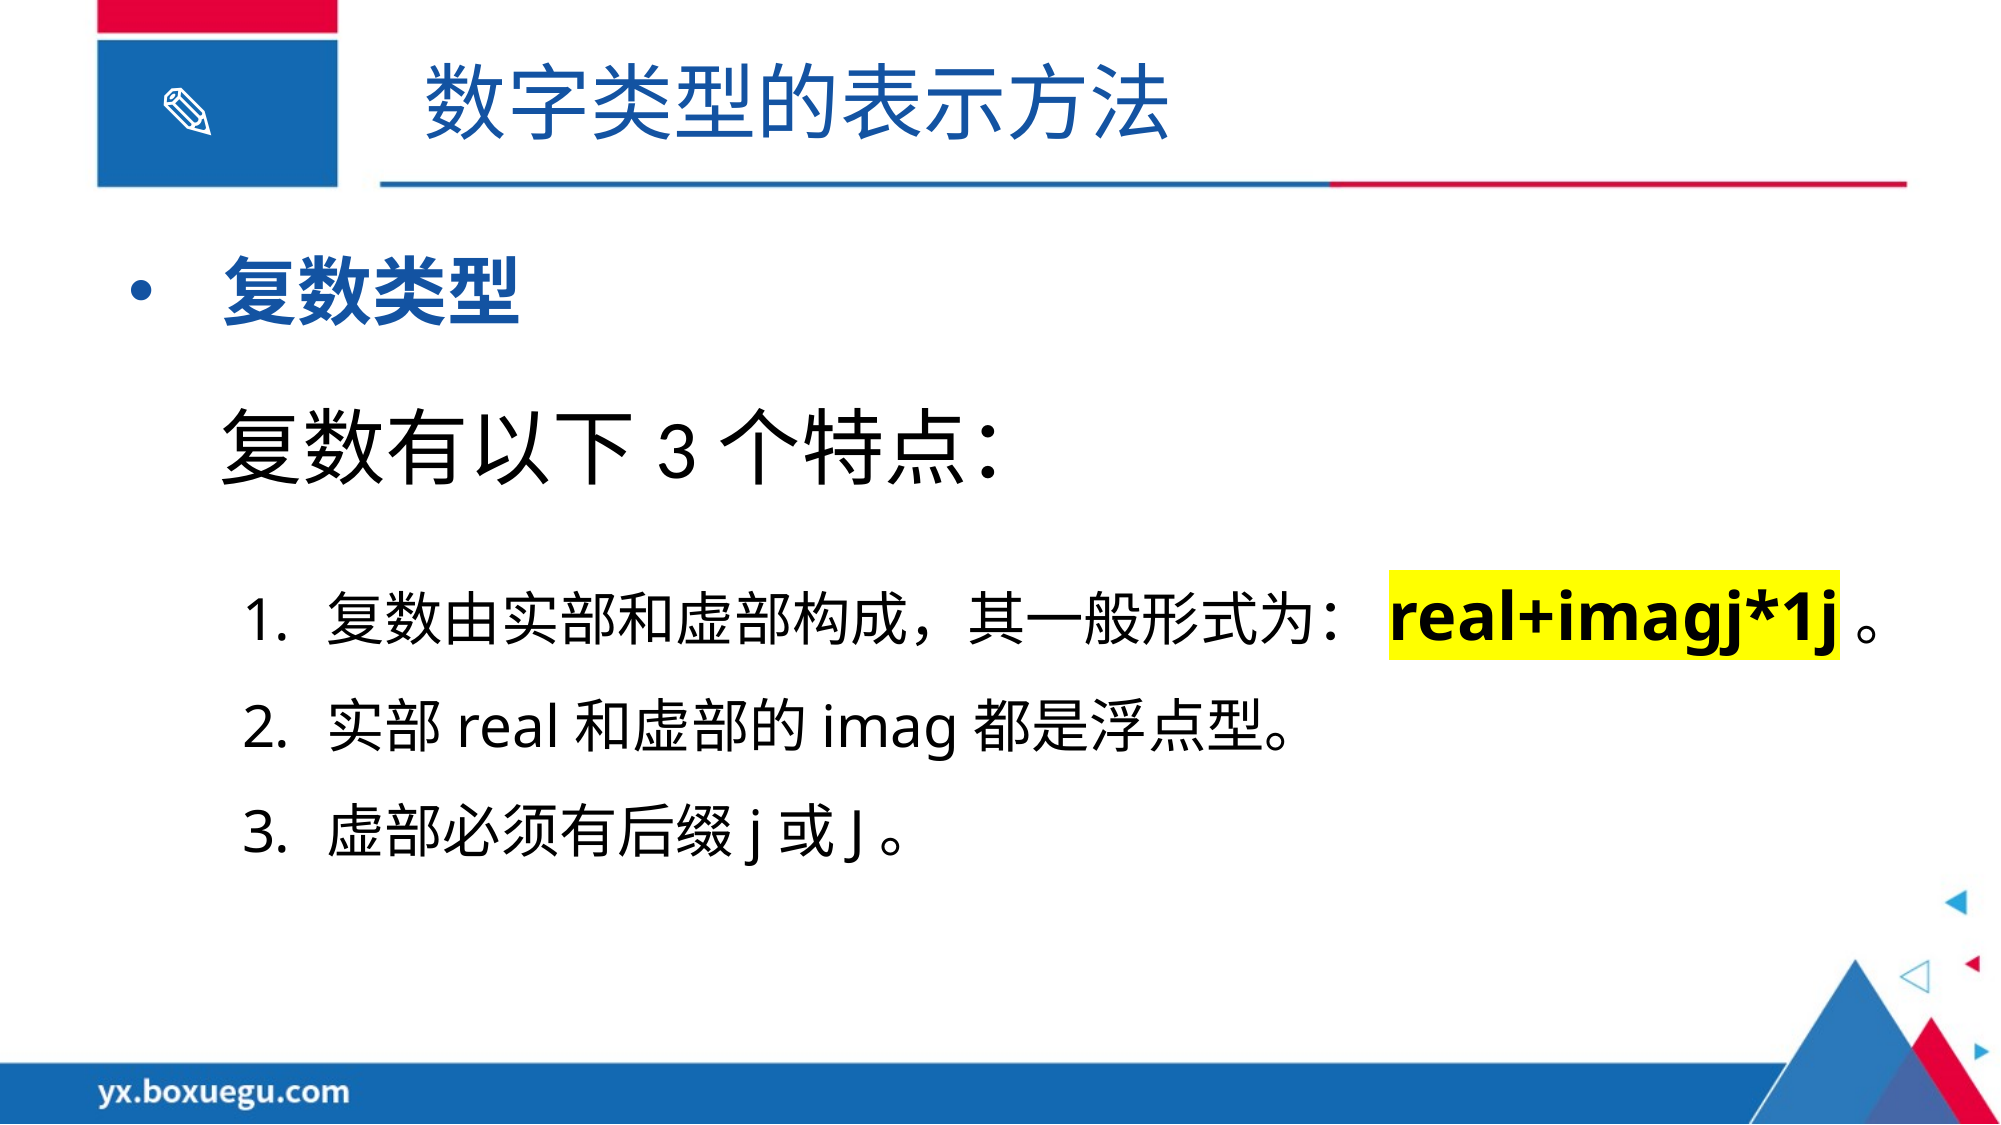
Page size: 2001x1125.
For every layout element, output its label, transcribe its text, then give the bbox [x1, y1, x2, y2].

text_box 复数有以下3个特点： [204, 367, 1855, 503]
text_box 复数由实部和虚部构成，其一般形式为：real+imagj*1j。 实部real和虚部的imag都是浮点型。 虚部必须有后缀j或J。 [227, 526, 1929, 872]
text_box 数字类型的表示方法 [409, 43, 1292, 158]
picture [0, 0, 2000, 1124]
text_box 复数类型 [113, 237, 1313, 342]
